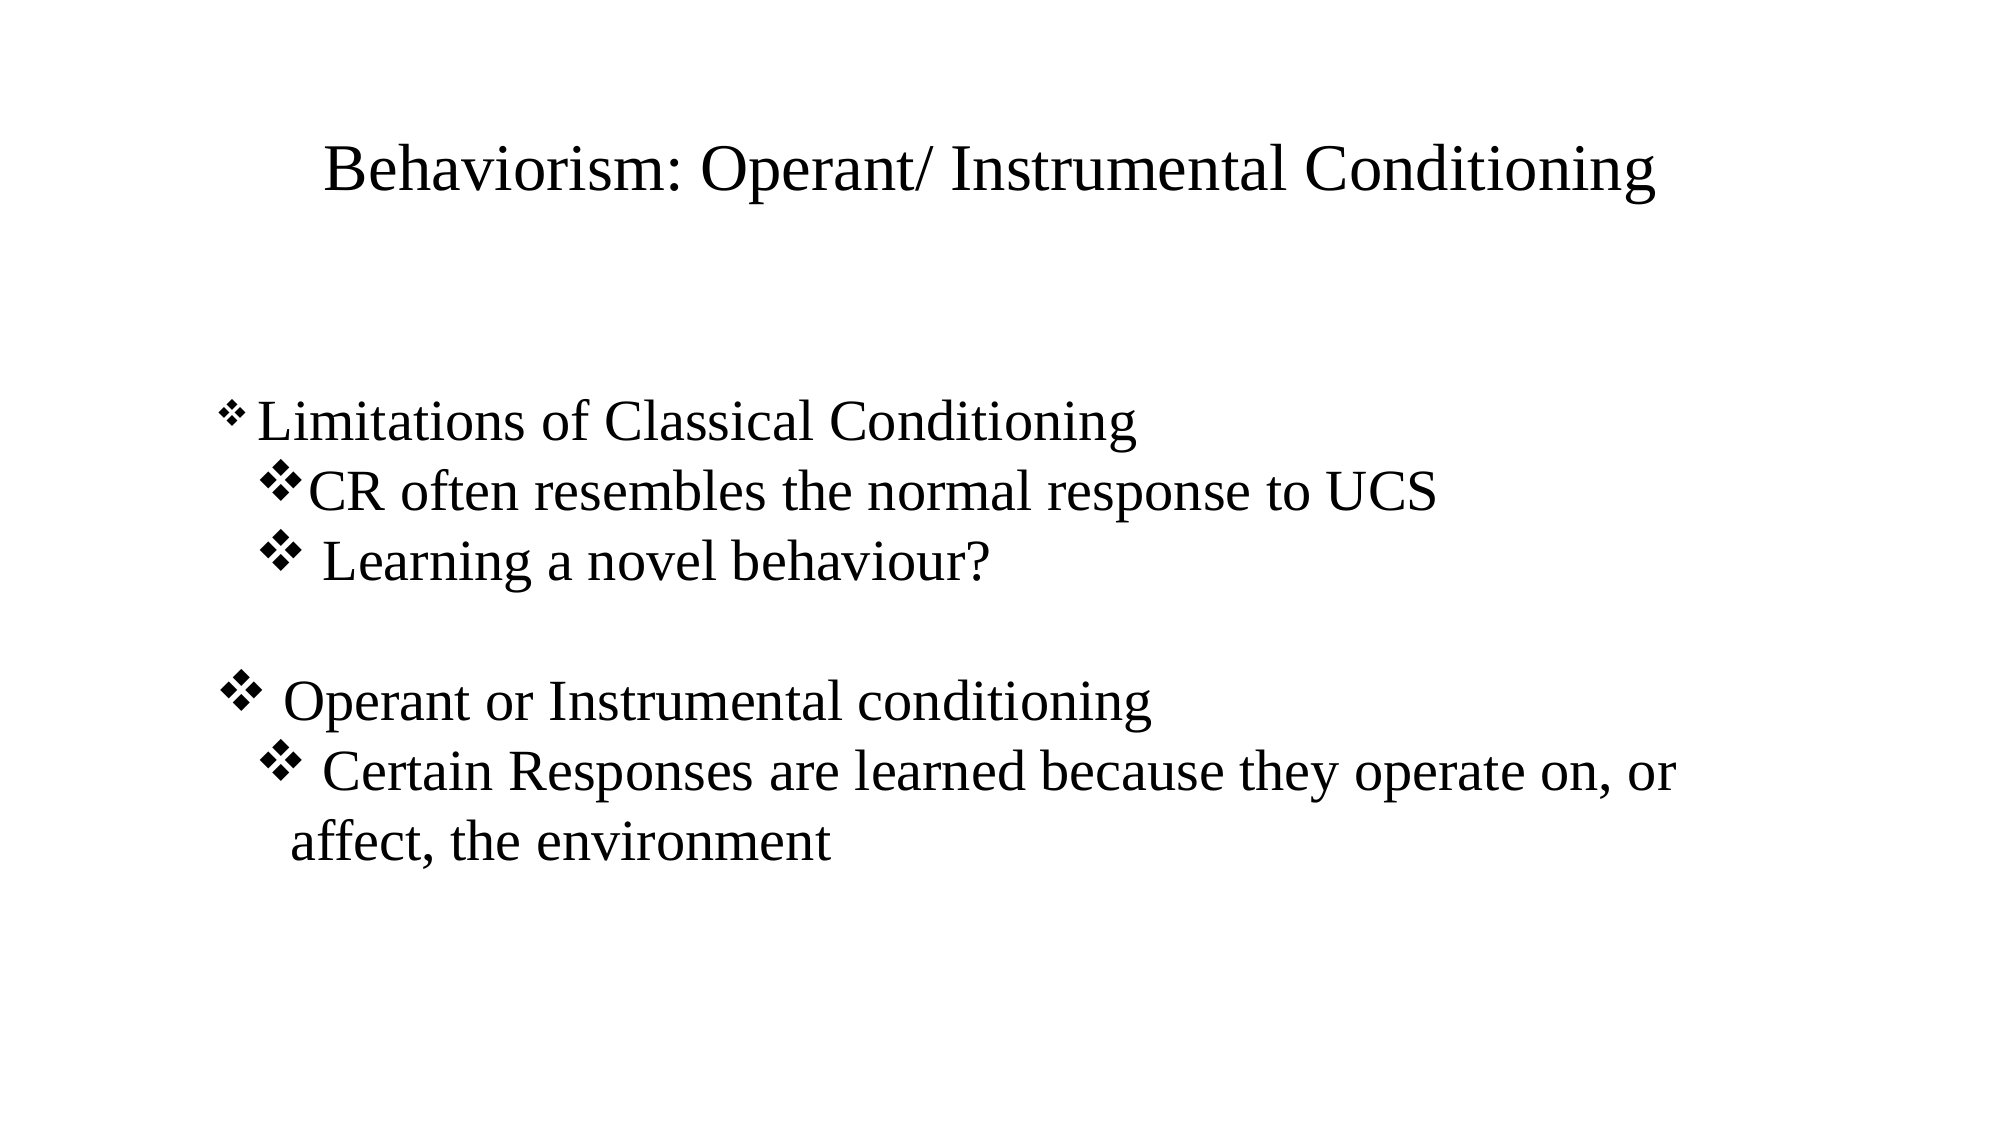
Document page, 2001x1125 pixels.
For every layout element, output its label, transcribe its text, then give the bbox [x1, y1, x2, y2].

text_box Limitations of Classical Conditioning CR often resembles the normal response to UCS Learning a novel behaviour? Operant or Instrumental conditioning Certain Responses are learned because they operate on, or affect, the environment [200, 375, 1713, 880]
title Behaviorism: Operant/ Instrumental Conditioning [137, 59, 1863, 278]
